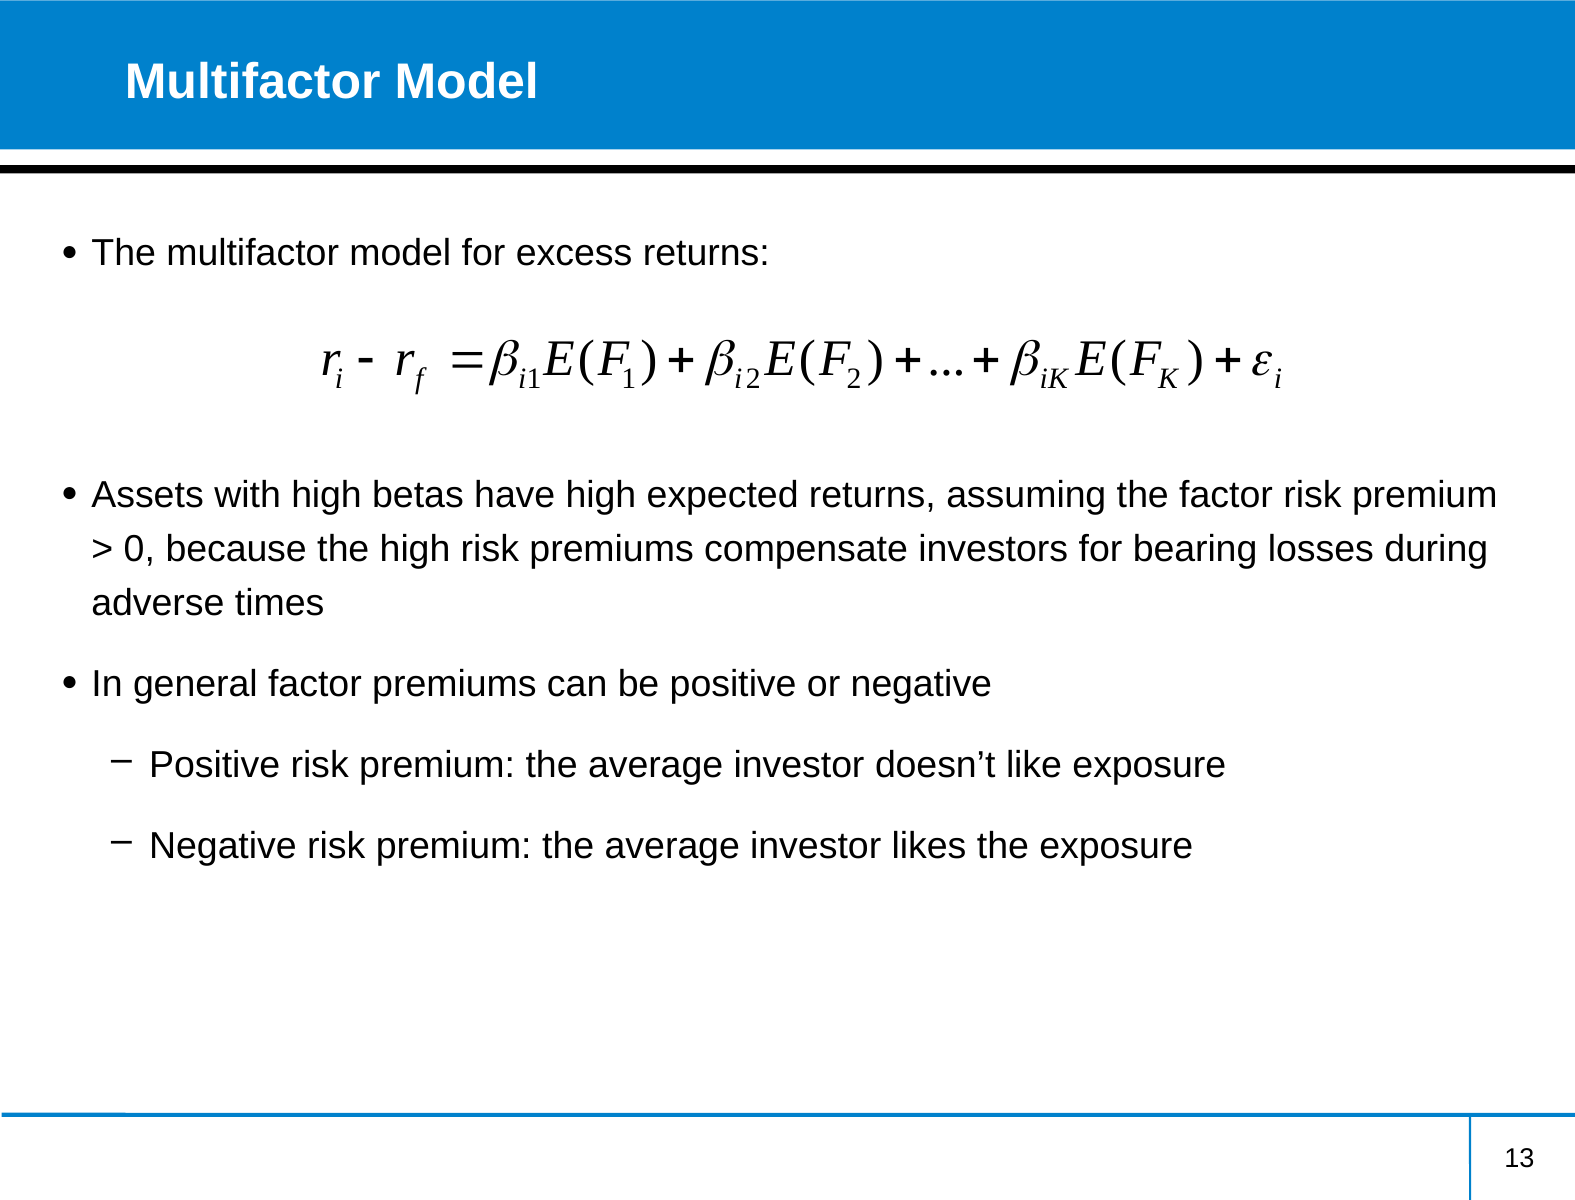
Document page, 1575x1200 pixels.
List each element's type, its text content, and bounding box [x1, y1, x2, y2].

list The multifactor model for excess returns: Assets with high betas have high expected returns, assuming the factor risk premium > 0, because the high risk premiums compensate investors for bearing losses during adverse times In general factor premiums can be positive or negative Positive risk premium: the average investor doesn’t like exposure Negative risk premium: the average investor likes the exposure [45, 211, 1515, 1072]
title Multifactor Model [108, 0, 1527, 179]
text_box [312, 323, 1294, 406]
slide_number 13 [1182, 1132, 1551, 1200]
